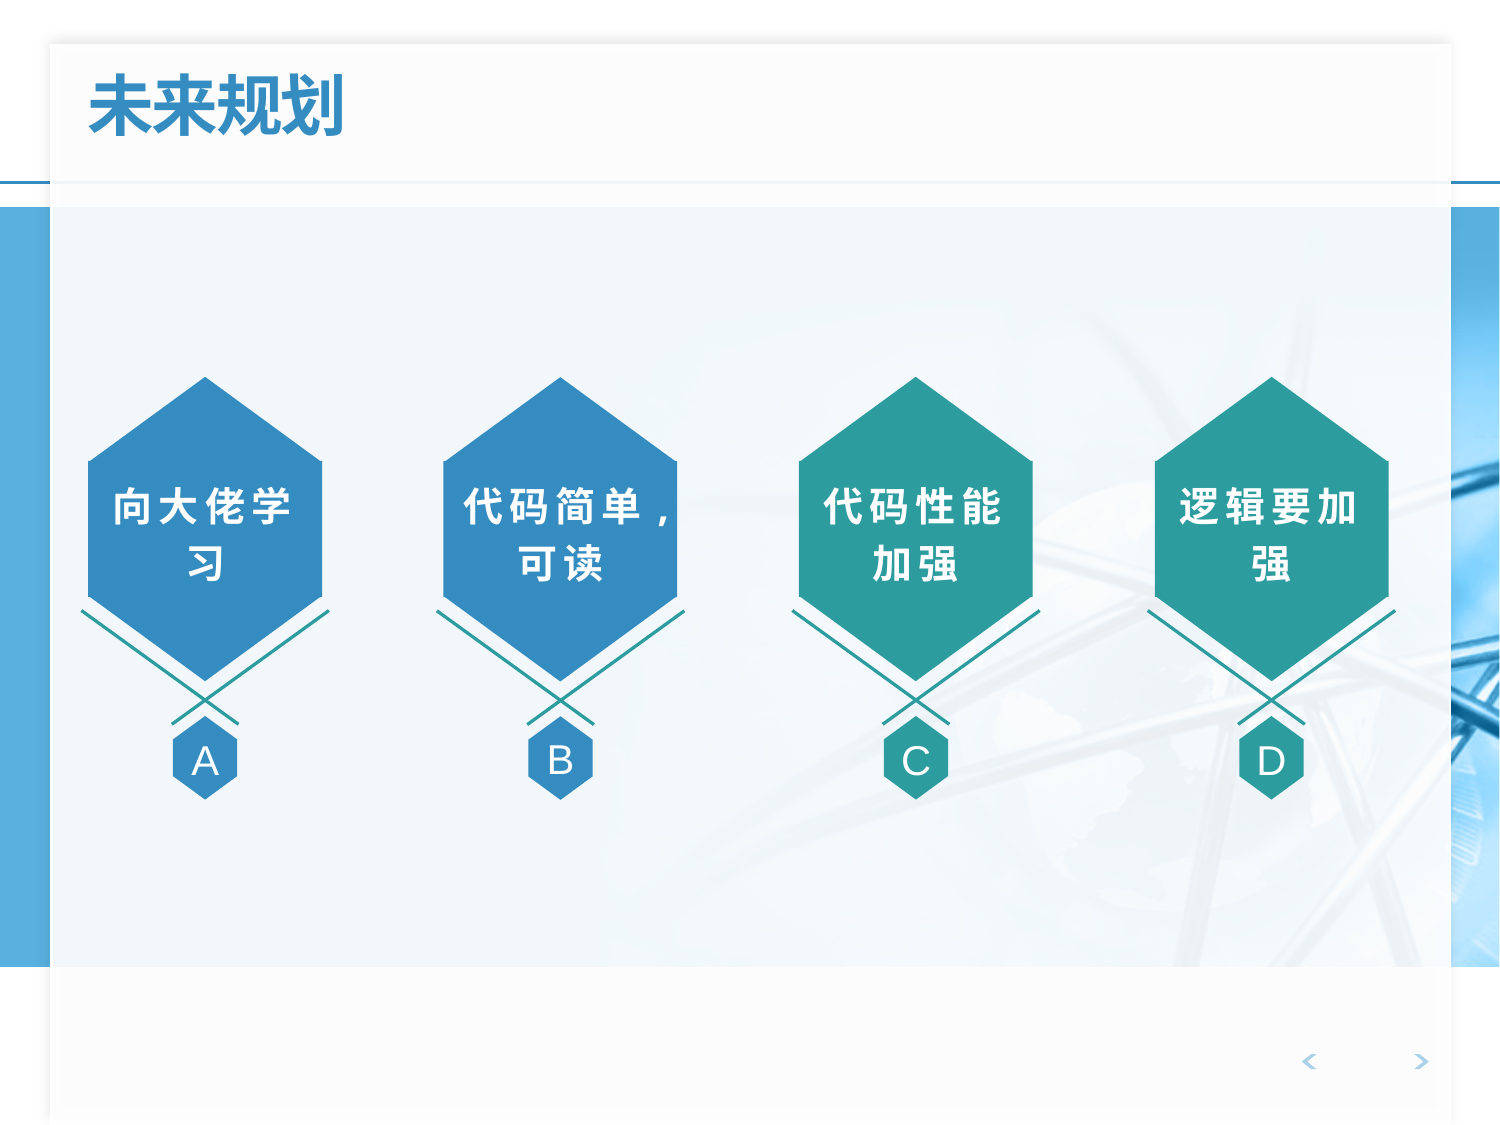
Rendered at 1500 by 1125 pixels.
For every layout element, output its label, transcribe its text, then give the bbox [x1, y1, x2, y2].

picture [1451, 207, 1500, 967]
text_box 代码性能加强 [799, 464, 1033, 594]
text_box 逻辑要加强 [1155, 464, 1389, 594]
text_box 向大佬学习 [88, 464, 322, 594]
text_box [87, 375, 324, 683]
text_box [442, 375, 679, 683]
picture [0, 207, 50, 967]
title 未来规划 [71, 58, 1410, 154]
text_box [1145, 607, 1398, 716]
text_box C [883, 716, 949, 801]
text_box [797, 375, 1034, 683]
text_box [1153, 375, 1390, 683]
text_box [79, 607, 332, 716]
text_box [789, 607, 1043, 716]
text_box 代码简单,可读 [443, 464, 677, 595]
text_box D [1239, 716, 1304, 801]
text_box B [528, 716, 593, 800]
text_box A [173, 716, 238, 801]
text_box [434, 608, 687, 716]
